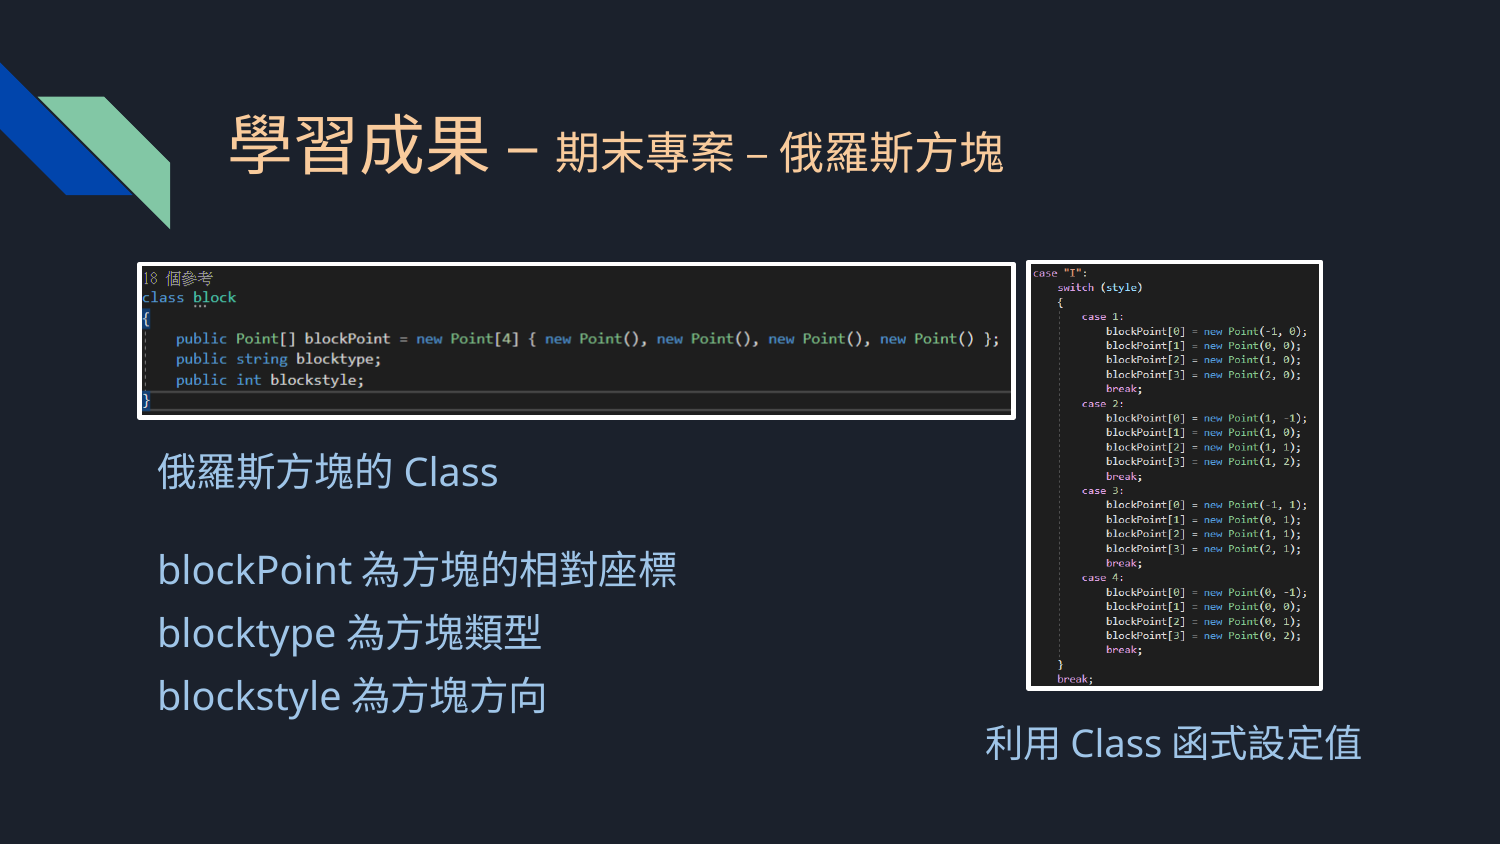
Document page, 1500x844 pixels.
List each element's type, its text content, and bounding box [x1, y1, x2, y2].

list 利用Class函式設定值 [970, 713, 1379, 783]
picture [1030, 264, 1319, 687]
picture [141, 265, 1012, 416]
title 學習成果 – 期末專案 – 俄羅斯方塊 [212, 88, 1368, 172]
list blockPoint為方塊的相對座標 blocktype為方塊類型 blockstyle為方塊方向 [142, 539, 704, 765]
list 俄羅斯方塊的Class [142, 441, 551, 510]
